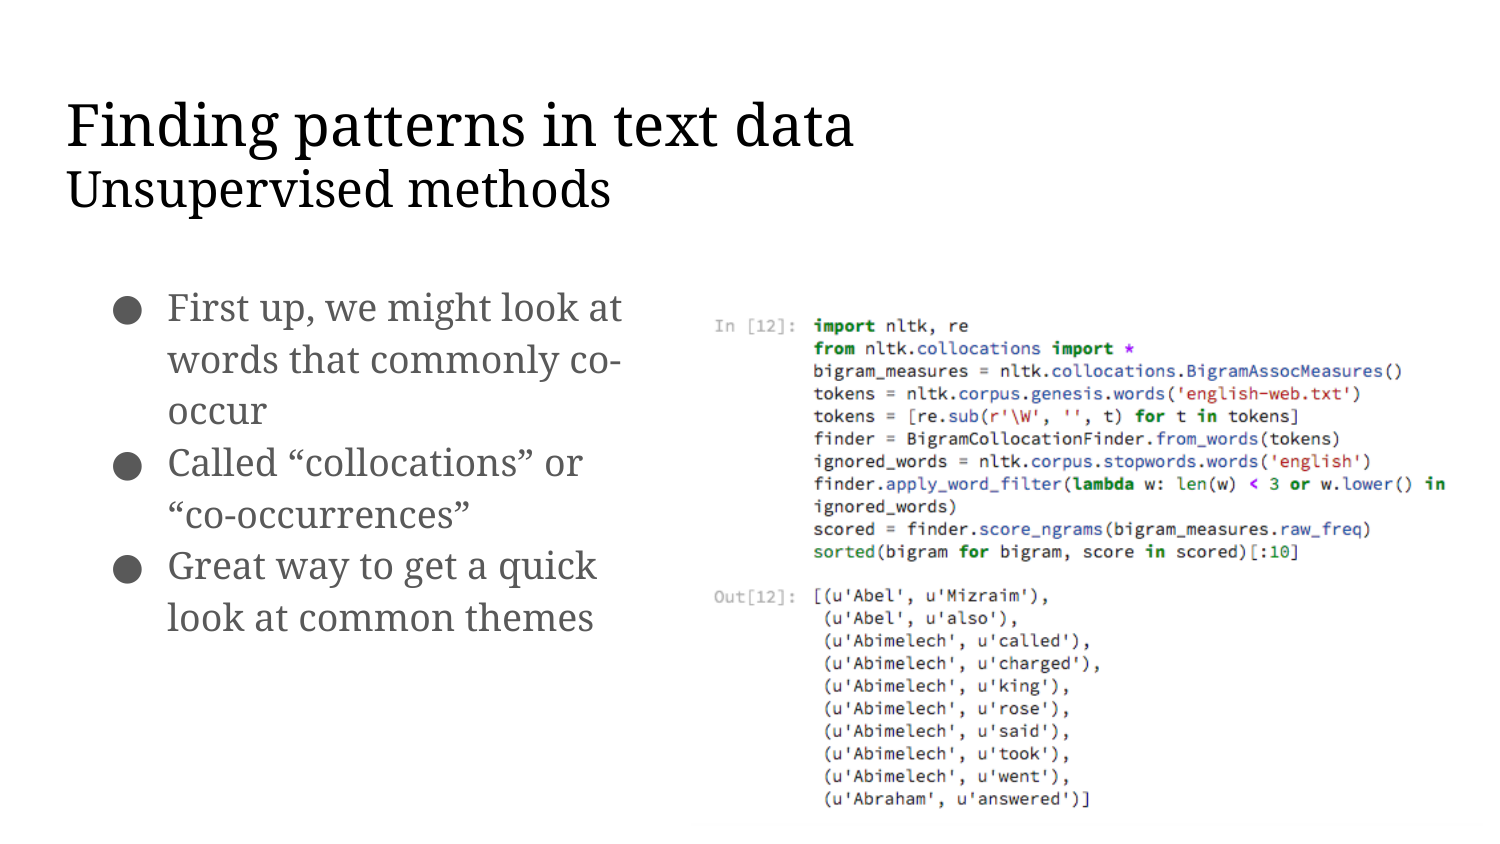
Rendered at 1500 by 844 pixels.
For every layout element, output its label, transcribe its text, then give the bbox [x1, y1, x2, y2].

list First up, we might look at words that commonly co-occur Called “collocations” or “co-occurrences” Great way to get a quick look at common themes [77, 262, 676, 760]
picture [690, 295, 1483, 827]
title Finding patterns in text data Unsupervised methods [51, 72, 1449, 167]
